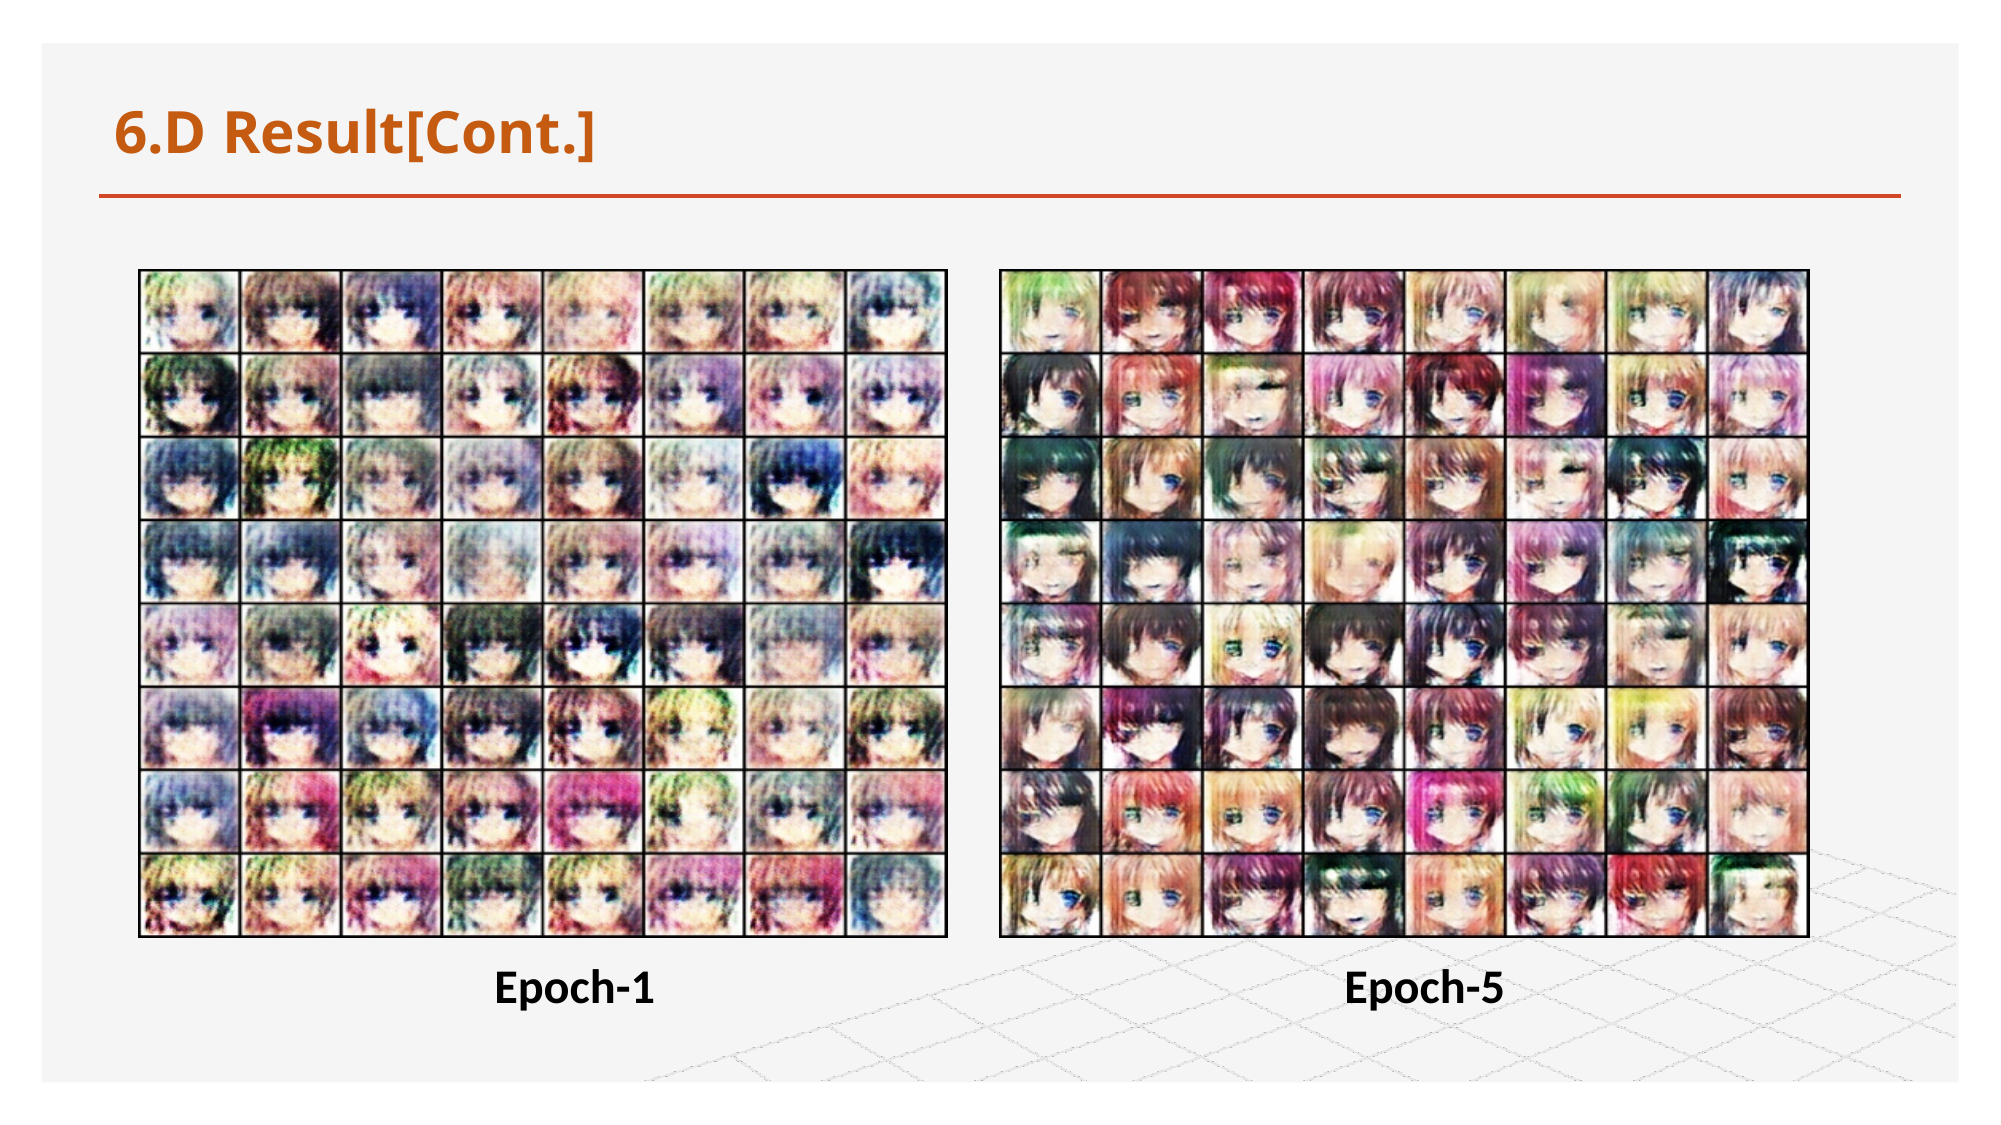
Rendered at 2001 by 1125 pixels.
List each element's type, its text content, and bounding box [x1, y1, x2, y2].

picture [138, 269, 1956, 1081]
text_box Epoch-5 [1329, 938, 1521, 1053]
text_box Epoch-1 [479, 938, 671, 1053]
title 6.D Result[Cont.] [99, 73, 1901, 197]
